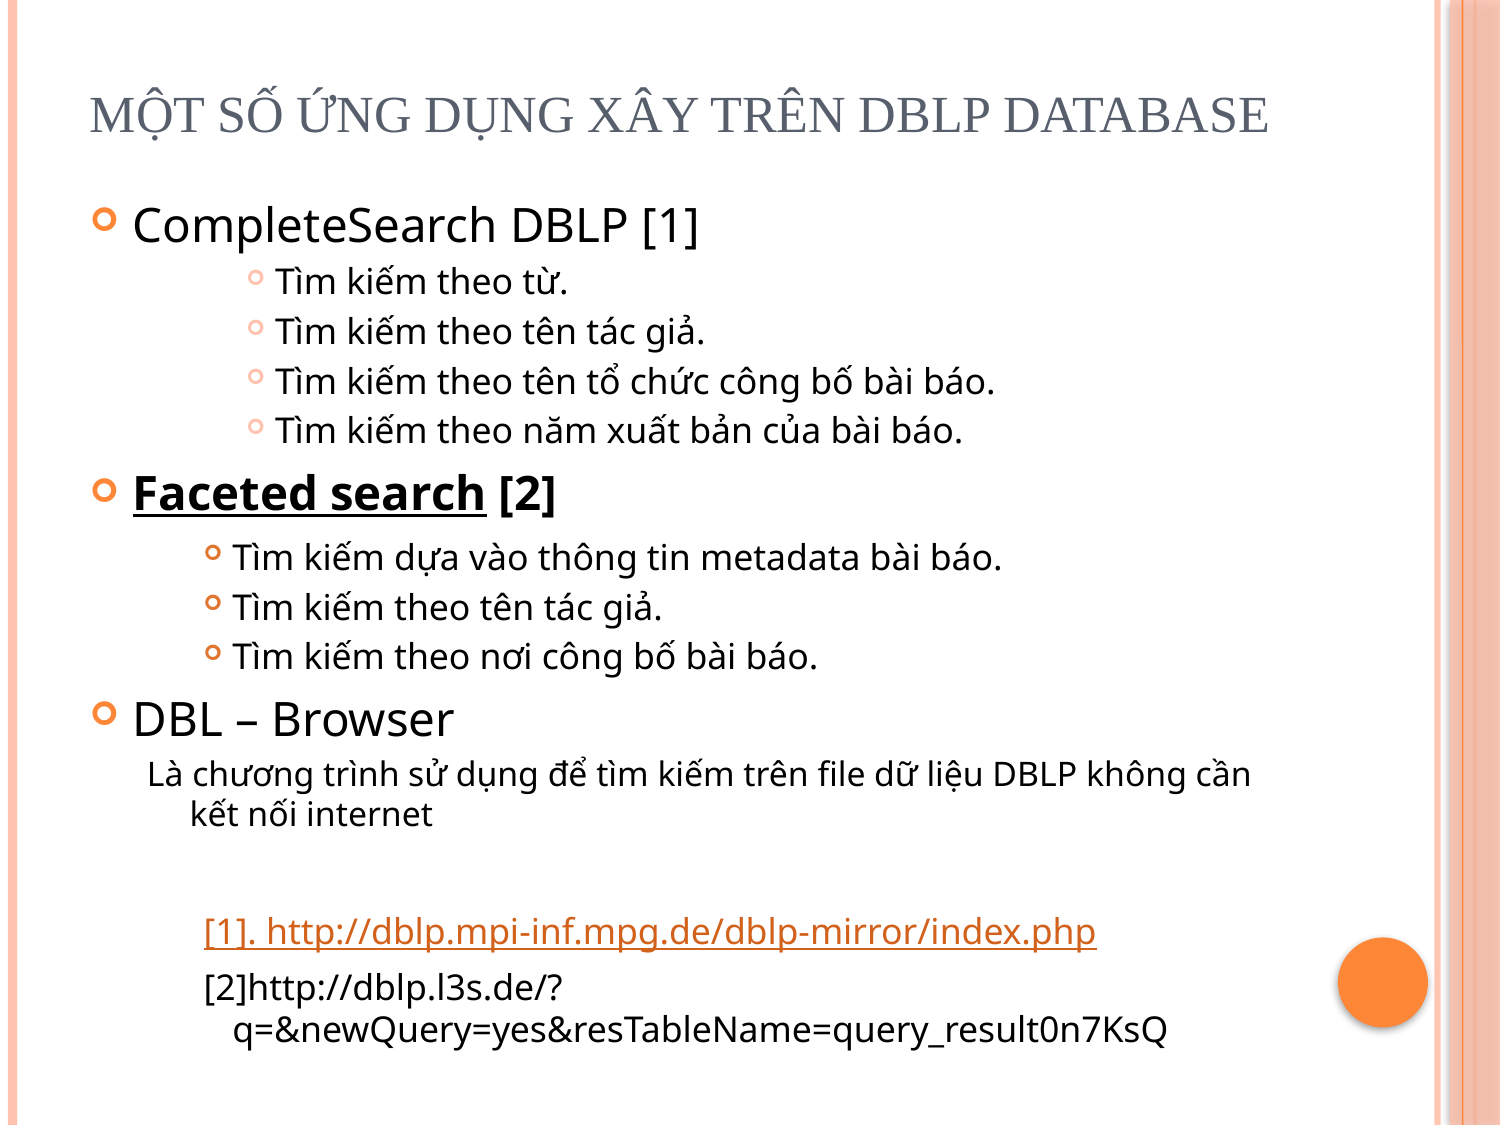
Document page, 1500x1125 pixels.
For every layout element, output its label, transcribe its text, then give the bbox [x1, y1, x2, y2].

title Một số ứng dụng xây trên DBLP Database [75, 45, 1300, 150]
list CompleteSearch DBLP [1] Tìm kiếm theo từ. Tìm kiếm theo tên tác giả. Tìm kiếm theo tên tổ chức công bố bài báo. Tìm kiếm theo năm xuất bản của bài báo. Faceted search [2] Tìm kiếm dựa vào thông tin metadata bài báo. Tìm kiếm theo tên tác giả. Tìm kiếm theo nơi công bố bài báo. DBL – Browser Là chương trình sử dụng để tìm kiếm trên file dữ liệu DBLP không cần kết nối internet [1]. http://dblp.mpi-inf.mpg.de/dblp-mirror/index.php [2]http://dblp.l3s.de/?q=&newQuery=yes&resTableName=query_result0n7KsQ [75, 187, 1300, 1062]
